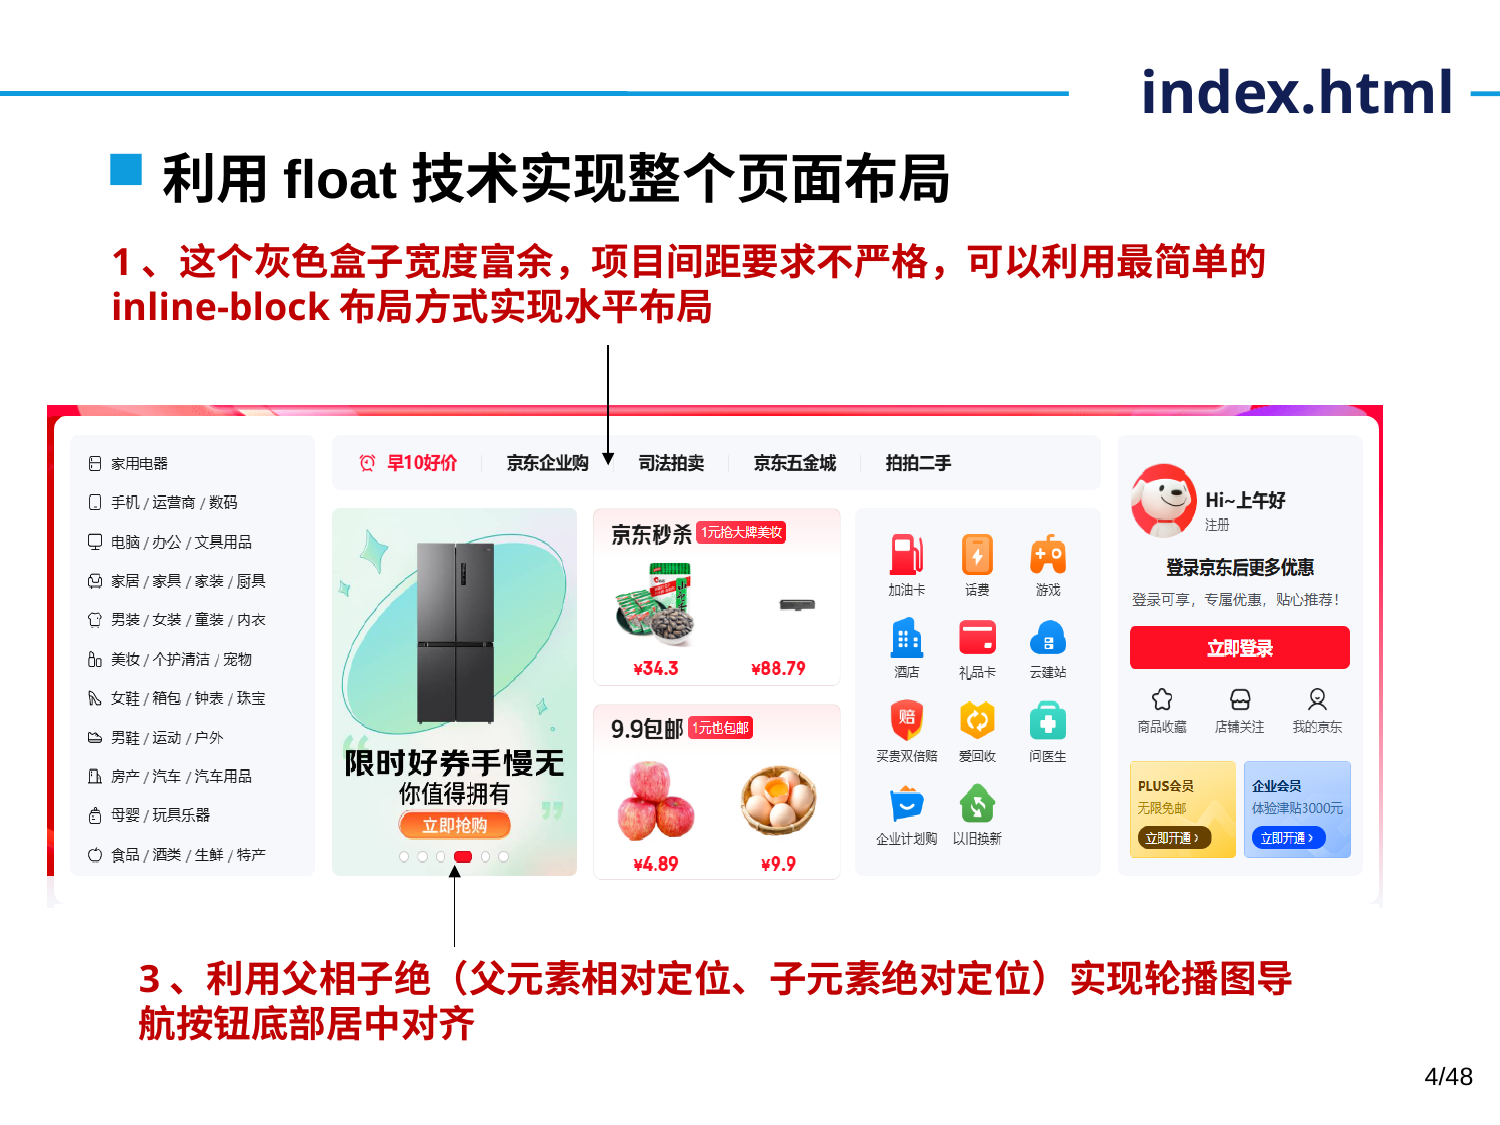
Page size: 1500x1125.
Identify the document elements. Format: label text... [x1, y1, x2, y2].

picture [47, 404, 1383, 908]
list 利用float技术实现整个页面布局 [90, 137, 1410, 268]
text_box 3、利用父相子绝（父元素相对定位、子元素绝对定位）实现轮播图导航按钮底部居中对齐 [123, 947, 1344, 1053]
slide_number 4/48 [1138, 1053, 1489, 1114]
text_box 1、这个灰色盒子宽度富余，项目间距要求不严格，可以利用最简单的 inline-block布局方式实现水平布局 [96, 230, 1317, 335]
title index.html [1068, 46, 1471, 133]
